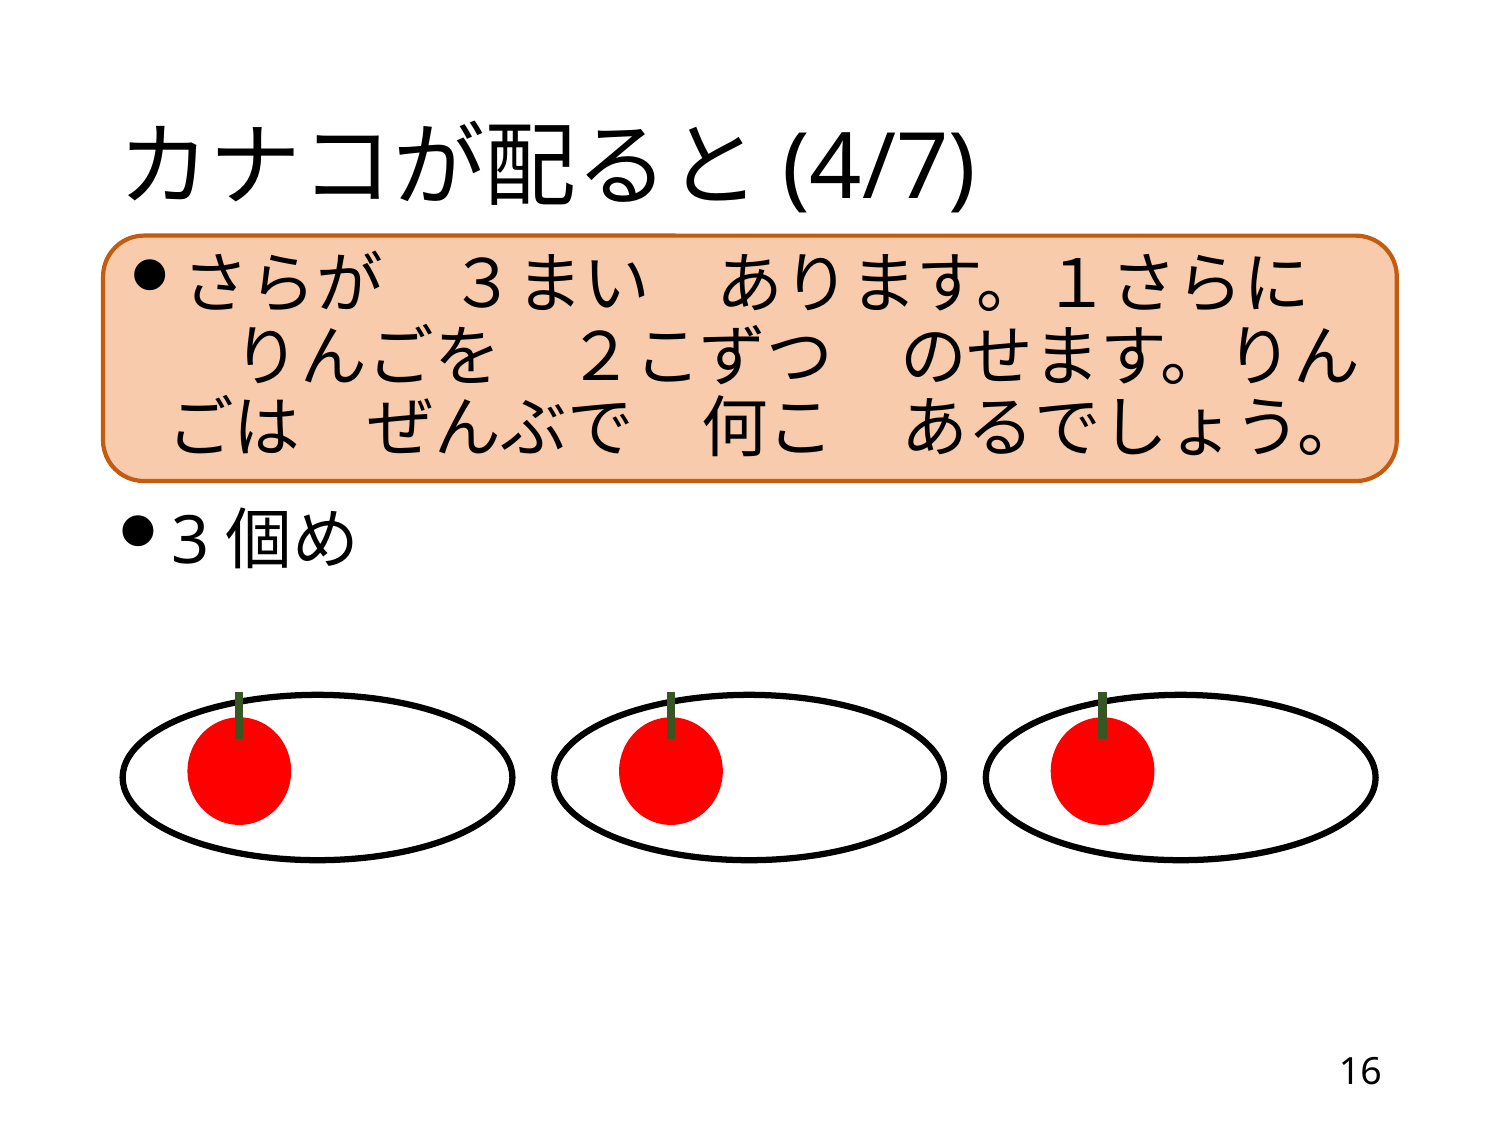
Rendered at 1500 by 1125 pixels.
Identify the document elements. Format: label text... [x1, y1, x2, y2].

text_box さらが ３まい あります。１さらに りんごを ２こずつ のせます。りんごは ぜんぶで 何こ あるでしょう。 [101, 234, 1398, 483]
text_box [121, 693, 514, 862]
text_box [619, 691, 723, 825]
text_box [1050, 691, 1155, 825]
title カナコが配ると(4/7) [103, 59, 1397, 264]
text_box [187, 691, 292, 825]
text_box [984, 693, 1377, 862]
slide_number 16 [1059, 1042, 1397, 1103]
list 3個め [103, 498, 1397, 1014]
text_box [553, 693, 946, 862]
